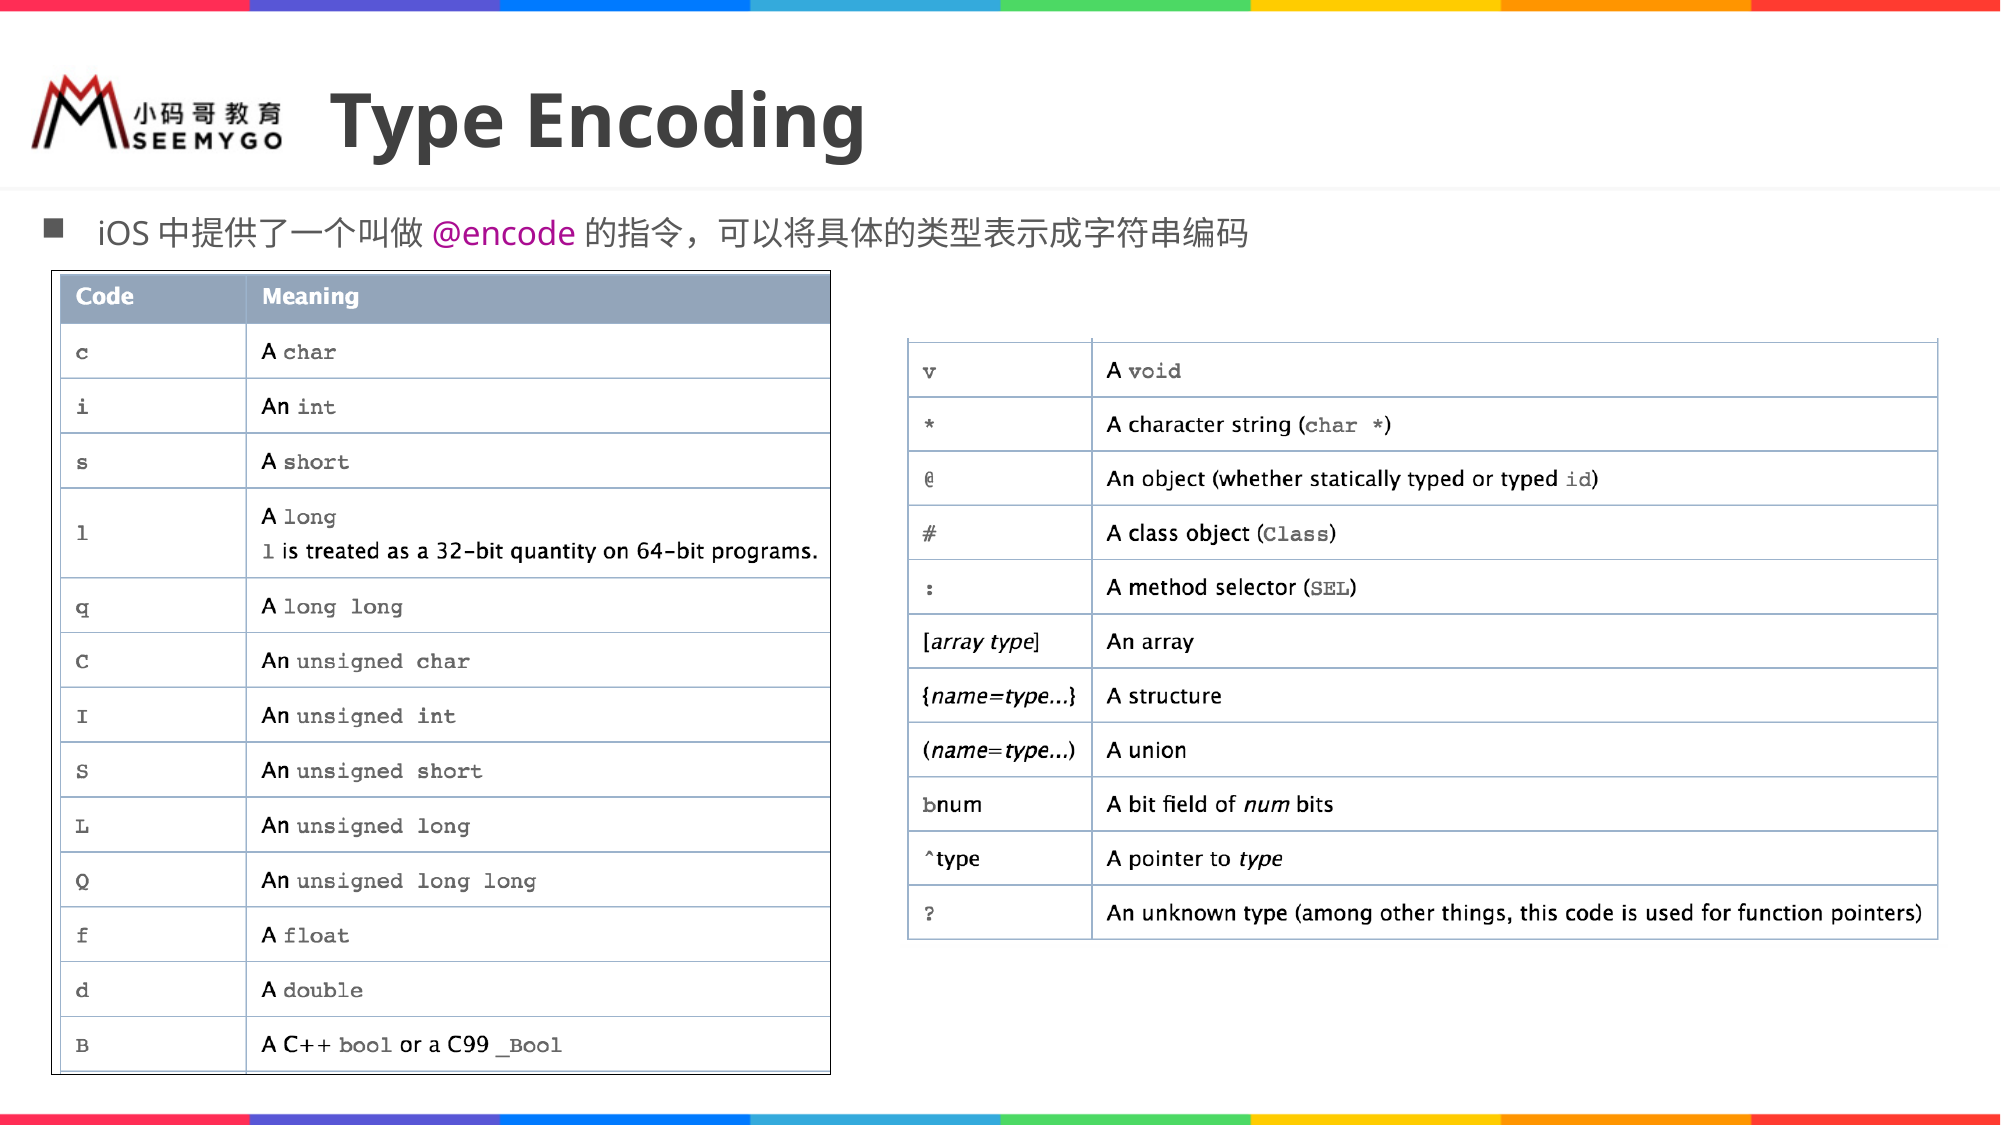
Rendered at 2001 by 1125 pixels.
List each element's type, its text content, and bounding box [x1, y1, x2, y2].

picture [0, 0, 2001, 1125]
title Type Encoding [314, 64, 1968, 182]
text_box iOS中提供了一个叫做@encode的指令，可以将具体的类型表示成字符串编码 [26, 199, 1968, 270]
